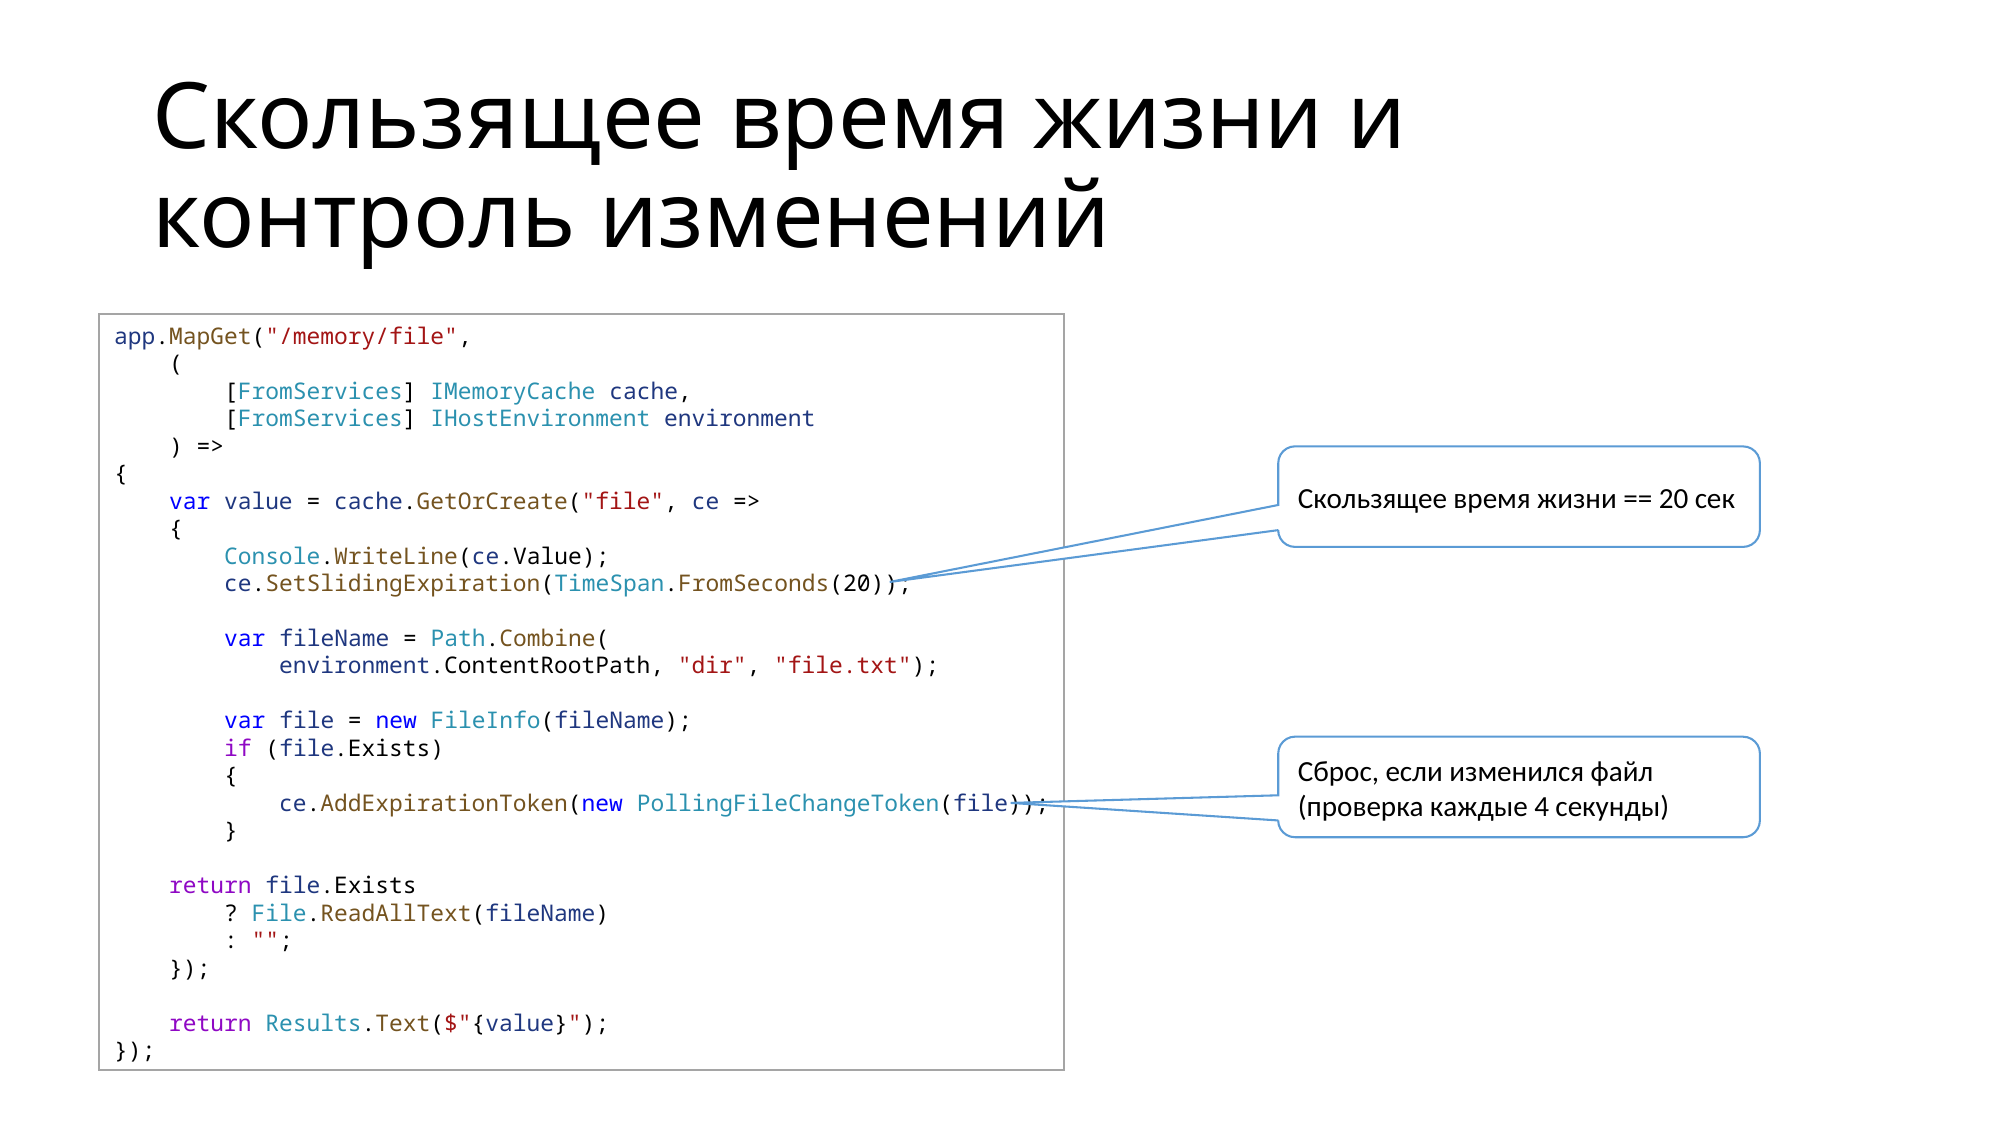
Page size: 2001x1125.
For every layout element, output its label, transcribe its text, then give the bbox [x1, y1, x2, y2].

text_box Сброс, если изменился файл (проверка каждые 4 секунды) [1010, 735, 1761, 839]
title Скользящее время жизни и контроль изменений [137, 59, 1863, 278]
text_box Скользящее время жизни == 20 сек [889, 445, 1761, 584]
text_box app.MapGet("/memory/file", ( [FromServices] IMemoryCache cache, [FromServices] IHostEnvironment environment ) => { var value = cache.GetOrCreate("file", ce => { Console.WriteLine(ce.Value); ce.SetSlidingExpiration(TimeSpan.FromSeconds(20)); var fileName = Path.Combine( environment.ContentRootPath, "dir", "file.txt"); var file = new FileInfo(fileName); if (file.Exists) { ce.AddExpirationToken(new PollingFileChangeToken(file)); } return file.Exists ? File.ReadAllText(fileName) : ""; }); return Results.Text($"{value}"); }); [98, 313, 1065, 1071]
